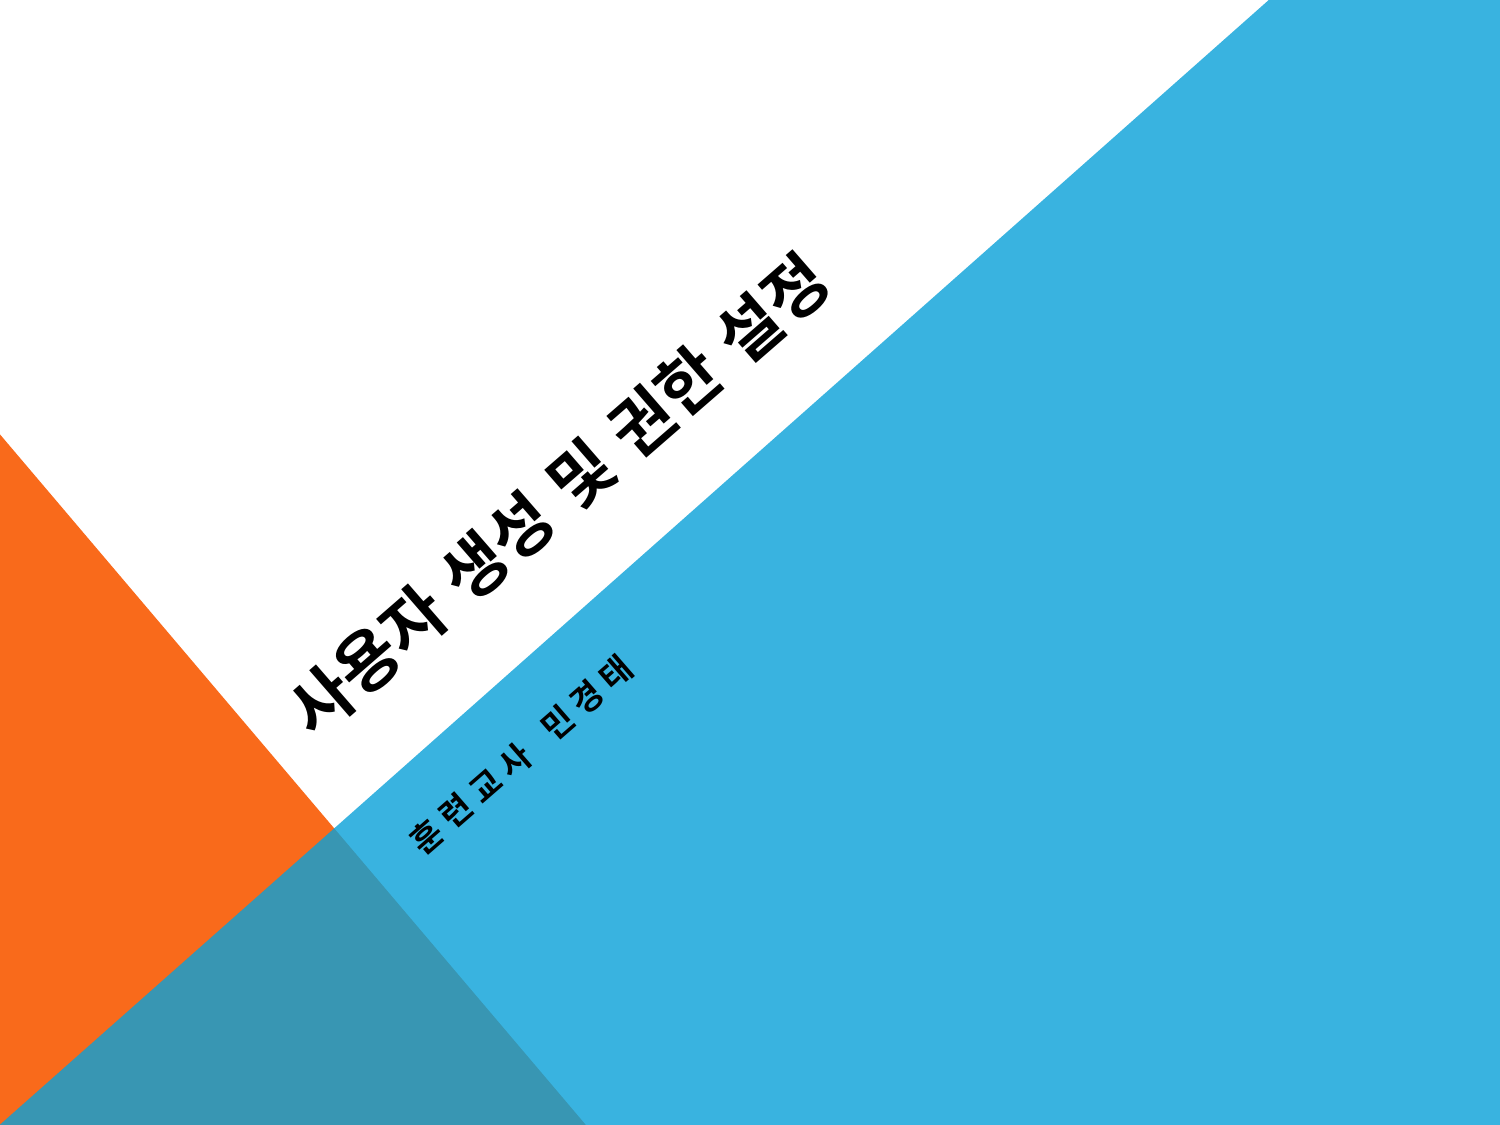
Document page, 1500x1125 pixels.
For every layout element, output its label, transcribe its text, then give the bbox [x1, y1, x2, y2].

title 사용자 생성 및 권한 설정 [182, 0, 1021, 762]
text_box 훈련교사 민경태 [389, 244, 1111, 881]
